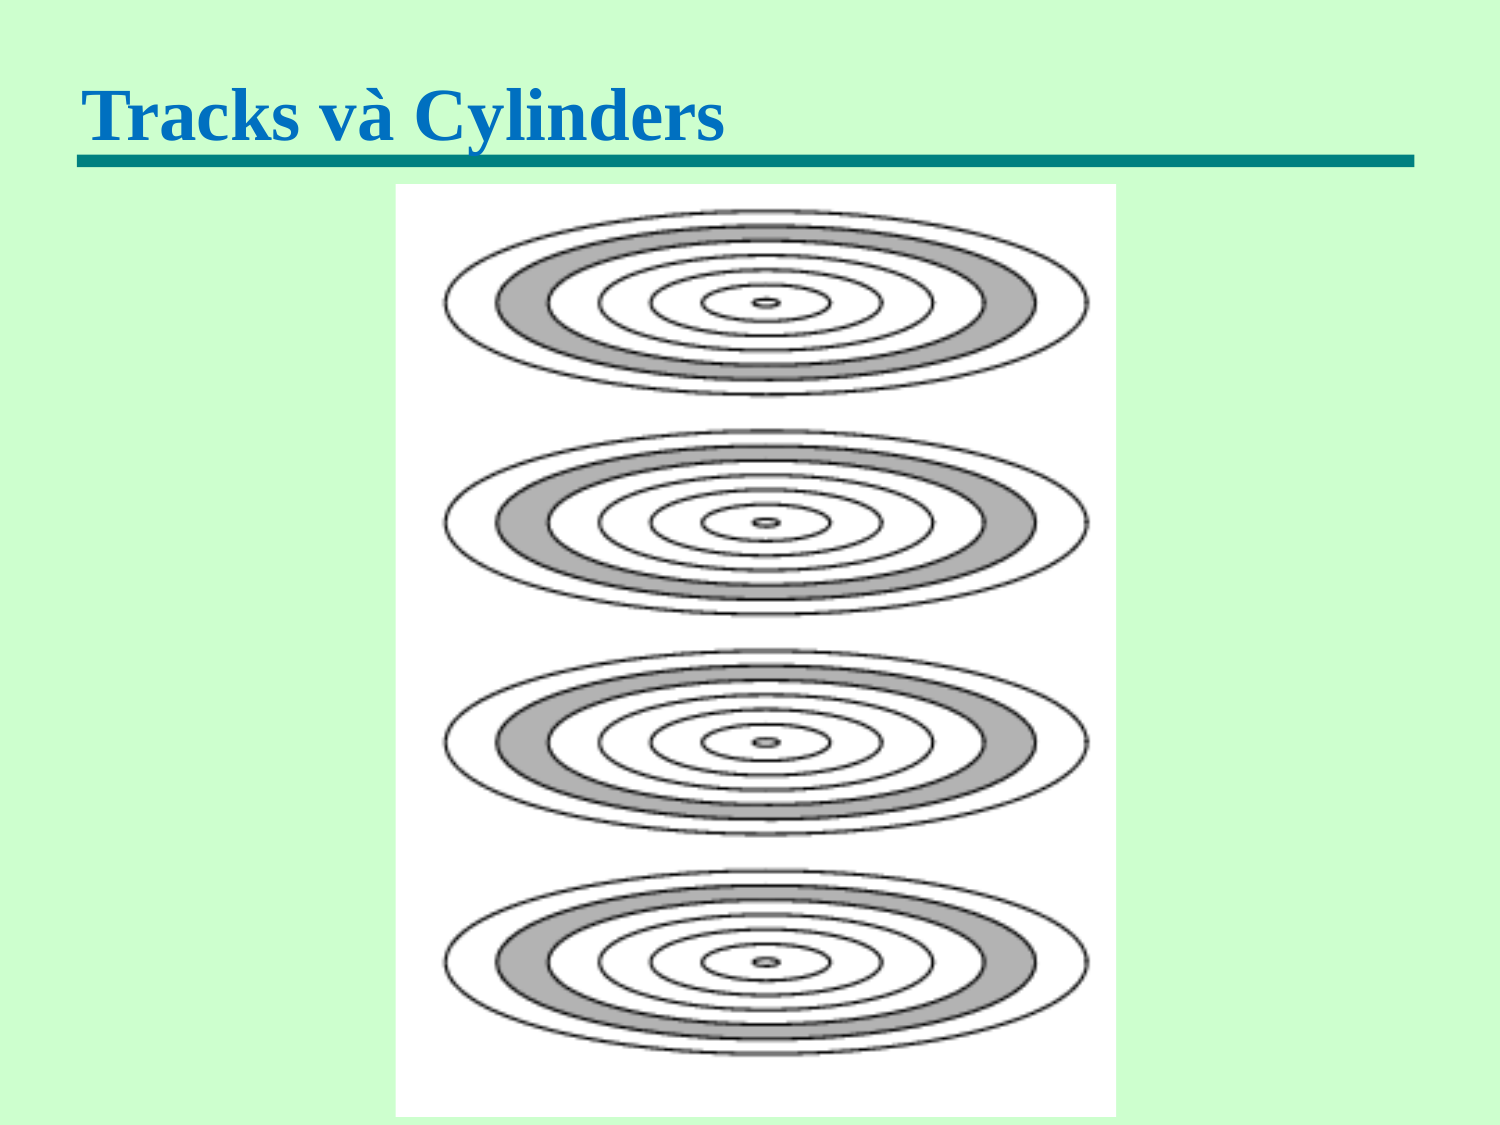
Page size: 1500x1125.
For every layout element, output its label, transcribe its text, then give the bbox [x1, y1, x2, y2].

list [395, 183, 1117, 1117]
title Tracks và Cylinders [66, 24, 1413, 163]
